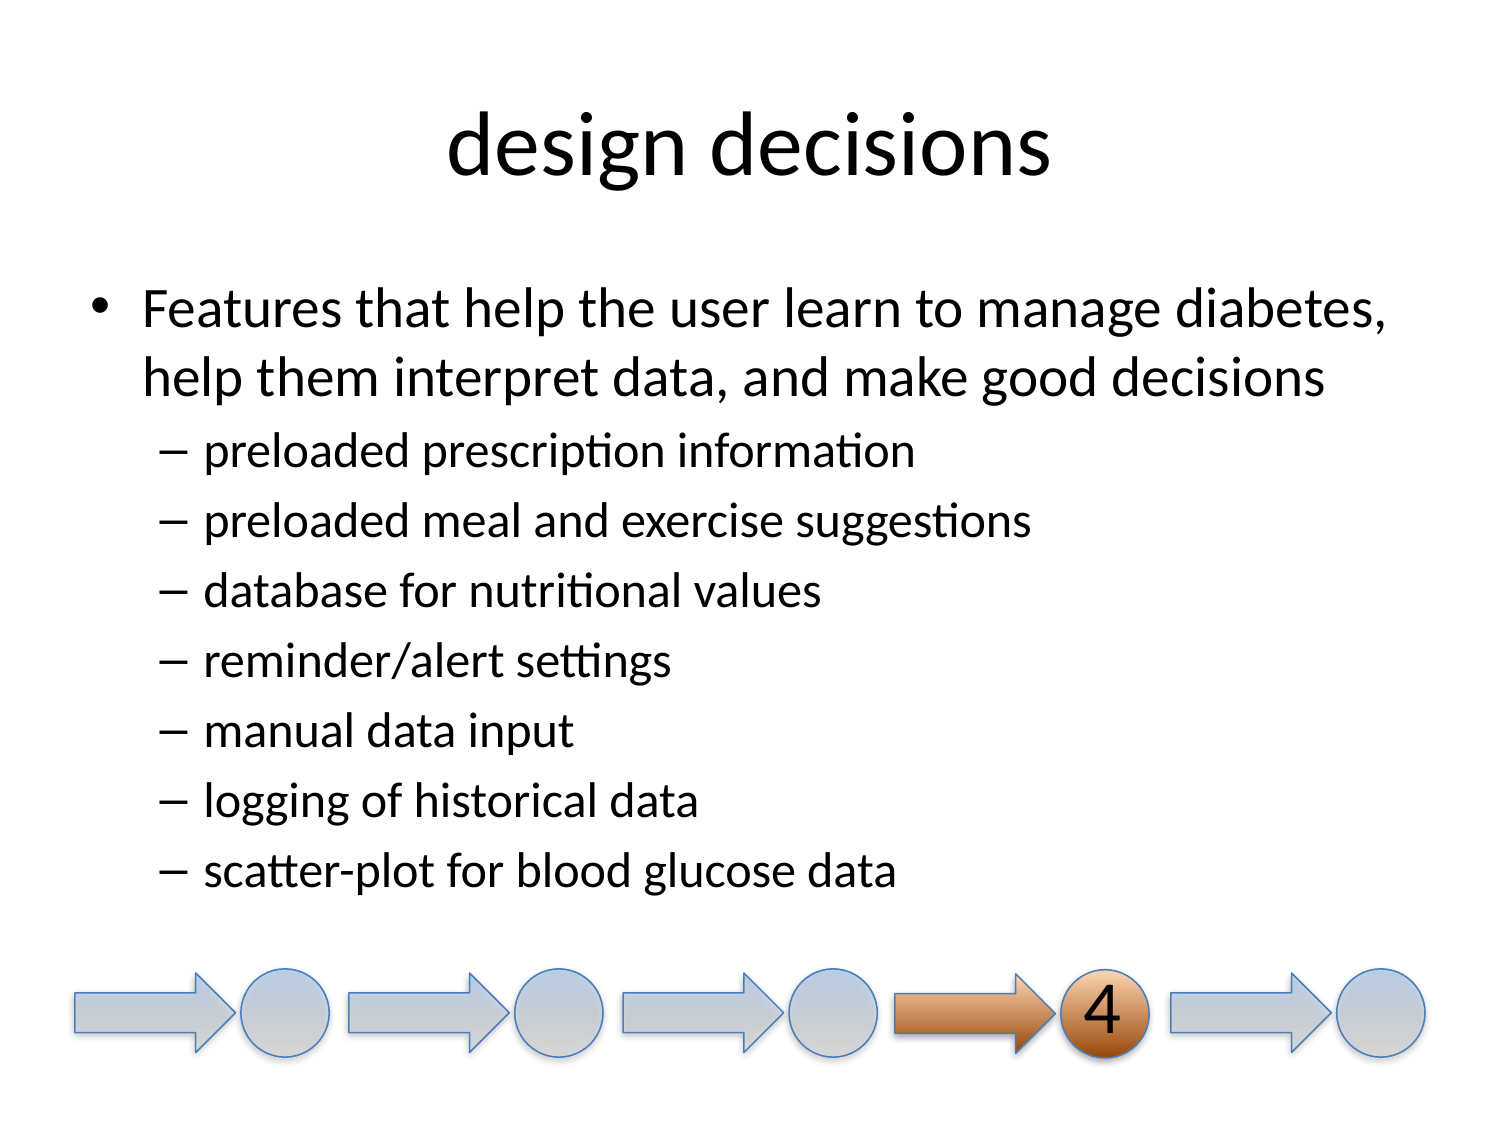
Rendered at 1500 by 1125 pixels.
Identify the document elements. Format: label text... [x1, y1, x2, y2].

text_box 4 [1069, 951, 1137, 1056]
text_box [513, 968, 604, 1058]
text_box [1060, 987, 1069, 1041]
list Features that help the user learn to manage diabetes, help them interpret data, and make good decisions preloaded prescription information preloaded meal and exercise suggestions database for nutritional values reminder/alert settings manual data input logging of historical data scatter-plot for blood glucose data [75, 262, 1425, 952]
text_box [74, 972, 235, 1054]
text_box [1335, 968, 1426, 1058]
text_box [240, 968, 330, 1058]
text_box [622, 972, 783, 1054]
text_box [1137, 982, 1150, 1046]
title design decisions [75, 45, 1425, 233]
text_box [1170, 972, 1331, 1054]
text_box [348, 972, 509, 1054]
text_box [788, 968, 879, 1058]
text_box [894, 973, 1055, 1055]
